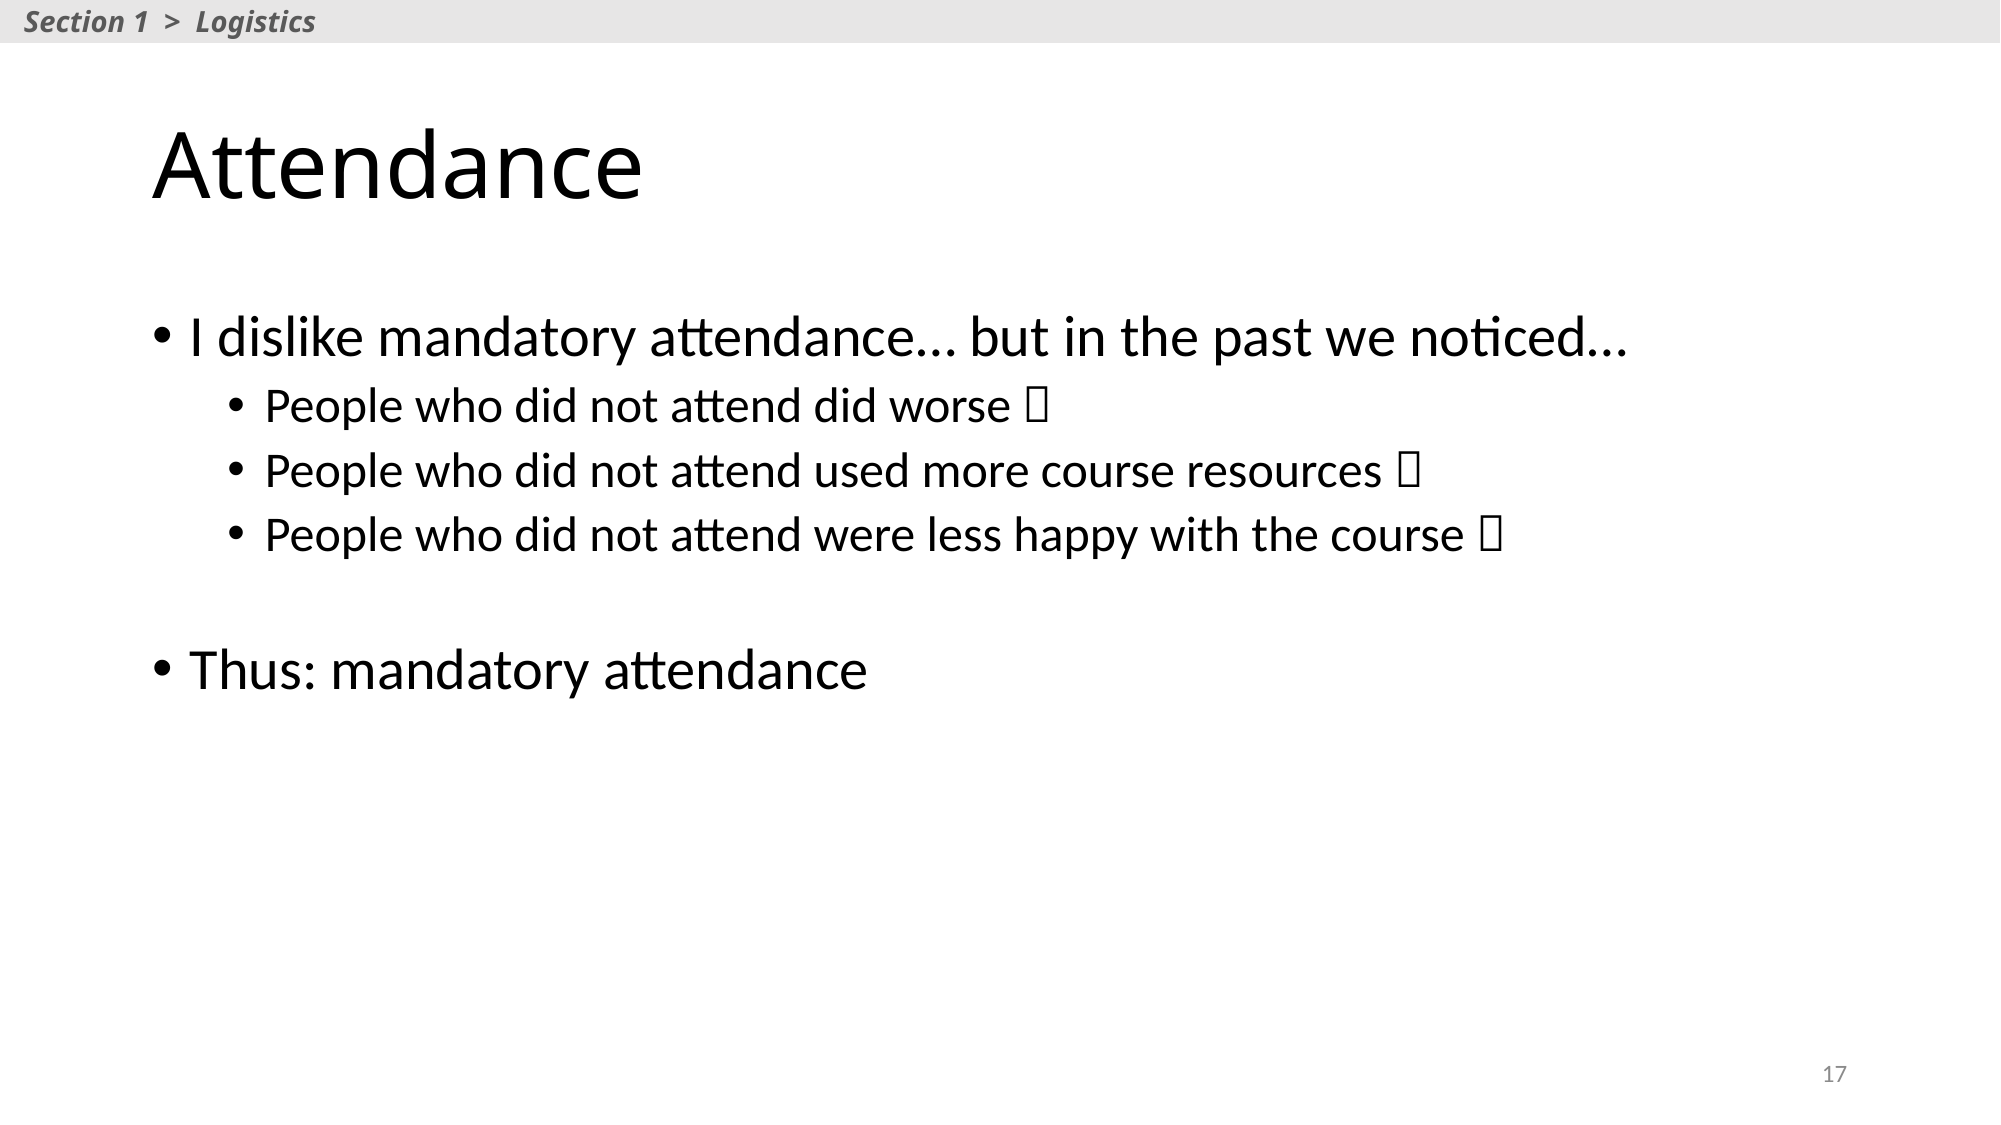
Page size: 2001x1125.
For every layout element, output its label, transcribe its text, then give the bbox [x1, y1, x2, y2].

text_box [0, 0, 2000, 47]
list I dislike mandatory attendance… but in the past we noticed… People who did not attend did worse  People who did not attend used more course resources  People who did not attend were less happy with the course  Thus: mandatory attendance [137, 218, 1863, 1125]
title Attendance [137, 59, 1863, 218]
